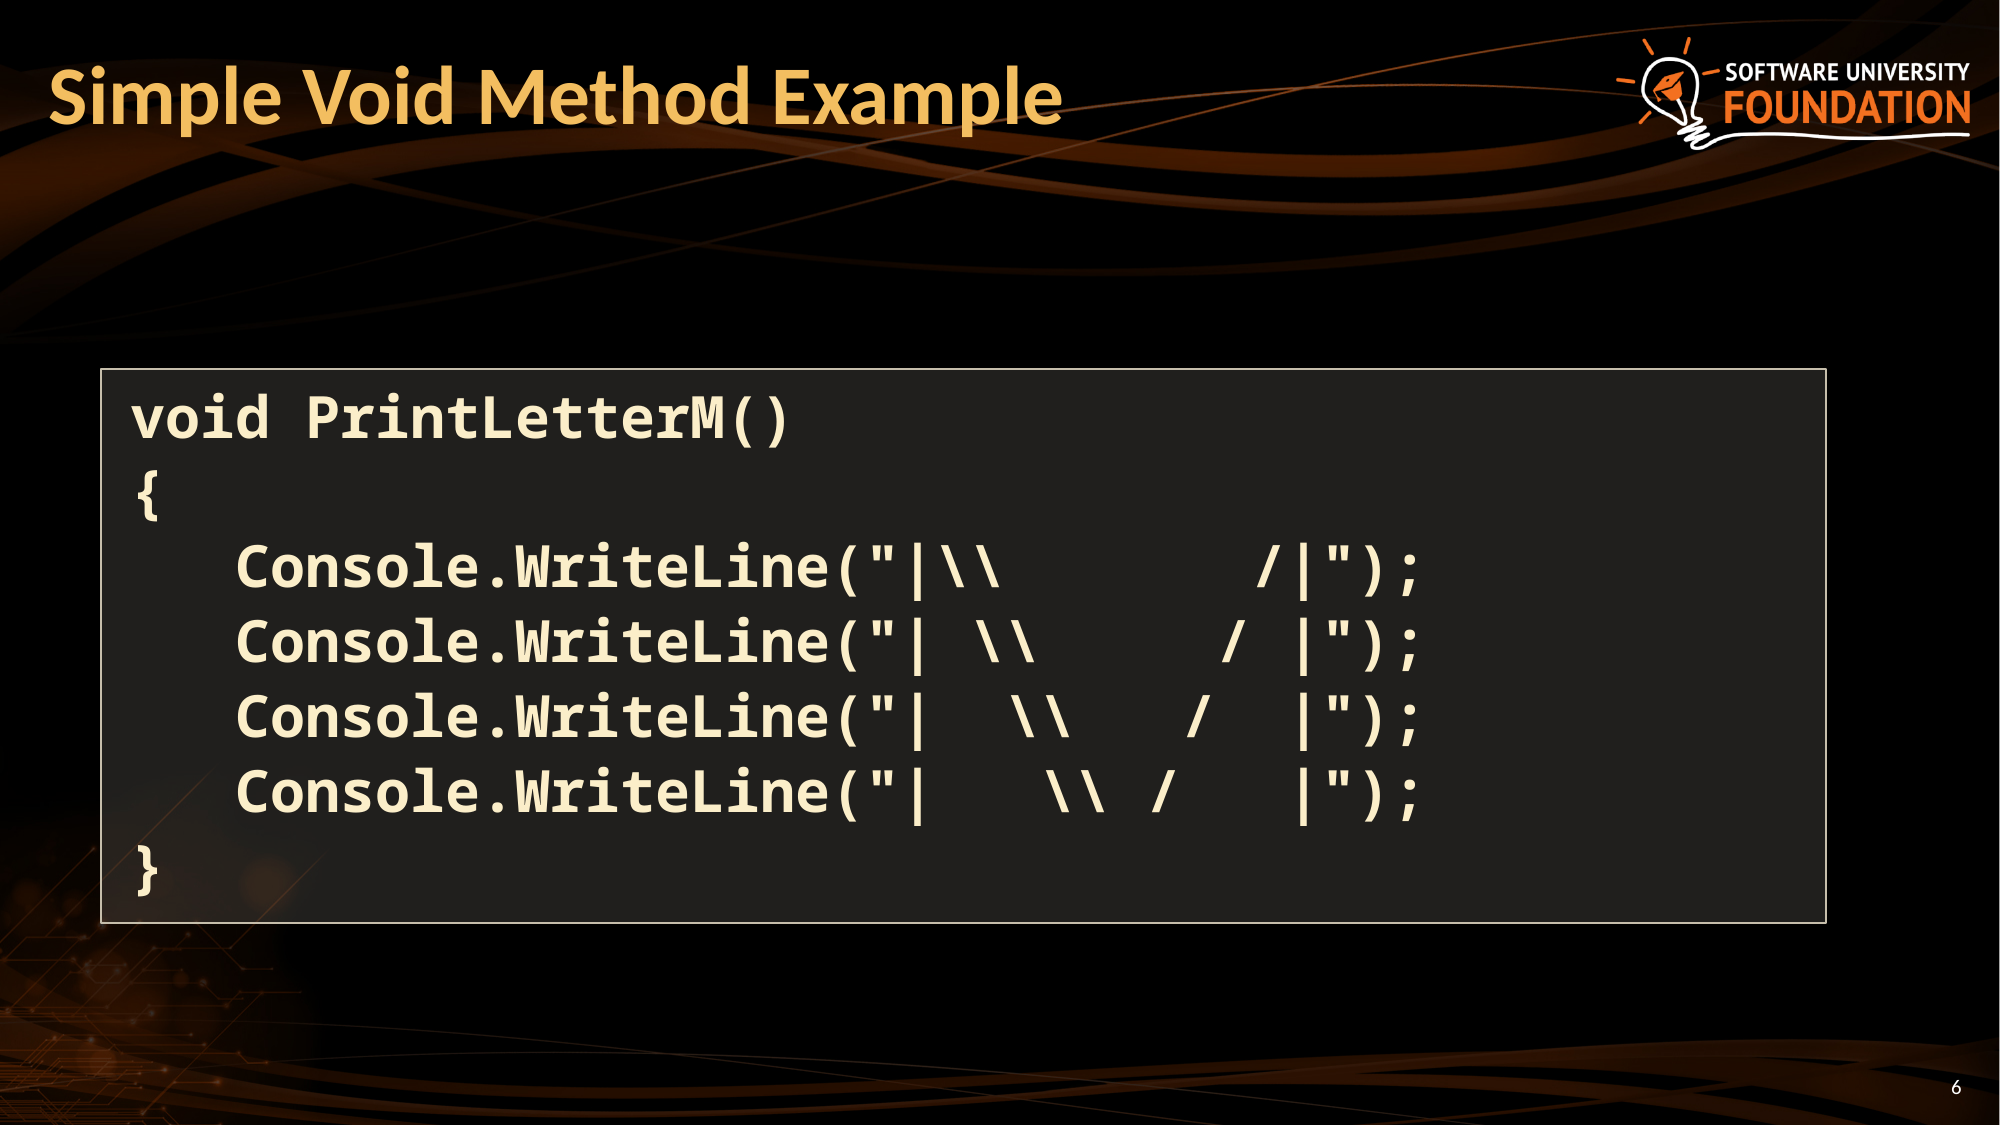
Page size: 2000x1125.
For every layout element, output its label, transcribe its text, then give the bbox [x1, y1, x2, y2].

picture [0, 0, 2000, 1125]
text_box void PrintLetterM() { Console.WriteLine("|\\ /|"); Console.WriteLine("| \\ / |"); Console.WriteLine("| \\ / |"); Console.WriteLine("| \\ / |"); } [101, 369, 1827, 924]
slide_number 6 [1897, 1096, 1968, 1103]
list [51, 181, 1989, 1096]
title Simple Void Method Example [31, 6, 1603, 189]
